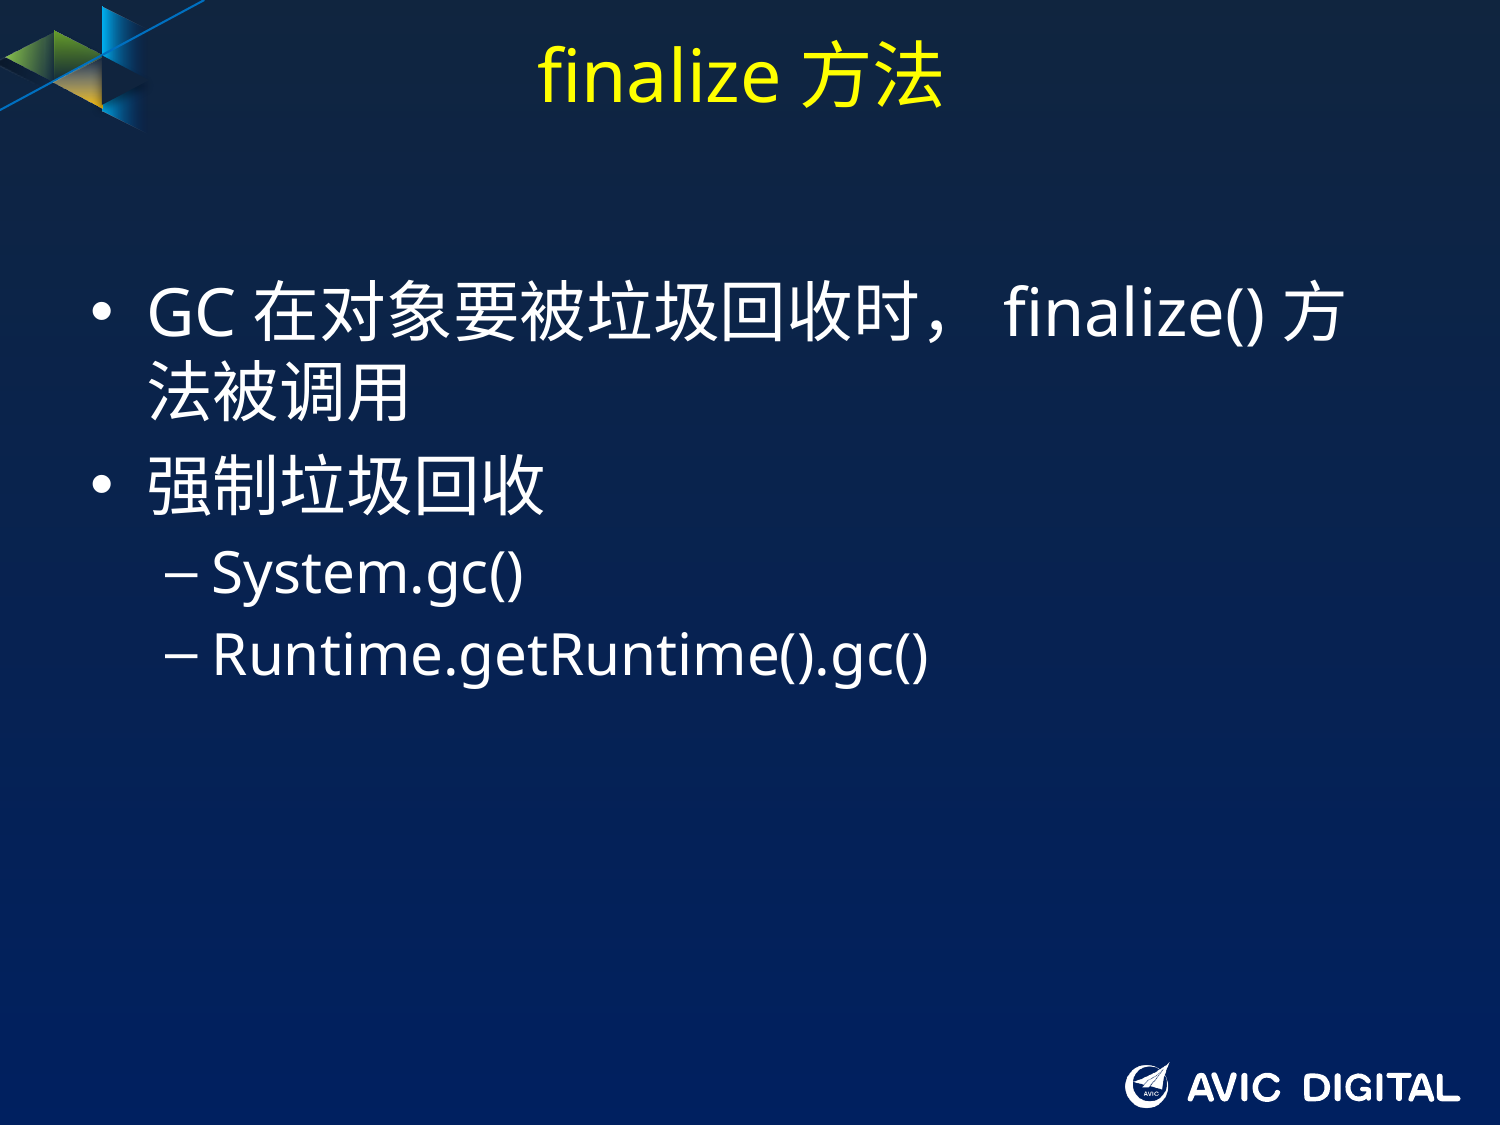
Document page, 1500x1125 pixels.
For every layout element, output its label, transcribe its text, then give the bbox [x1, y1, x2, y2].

list GC在对象要被垃圾回收时，finalize()方法被调用 强制垃圾回收 System.gc() Runtime.getRuntime().gc() [75, 262, 1425, 1005]
picture [1116, 1058, 1180, 1110]
title finalize方法 [75, 21, 1425, 126]
